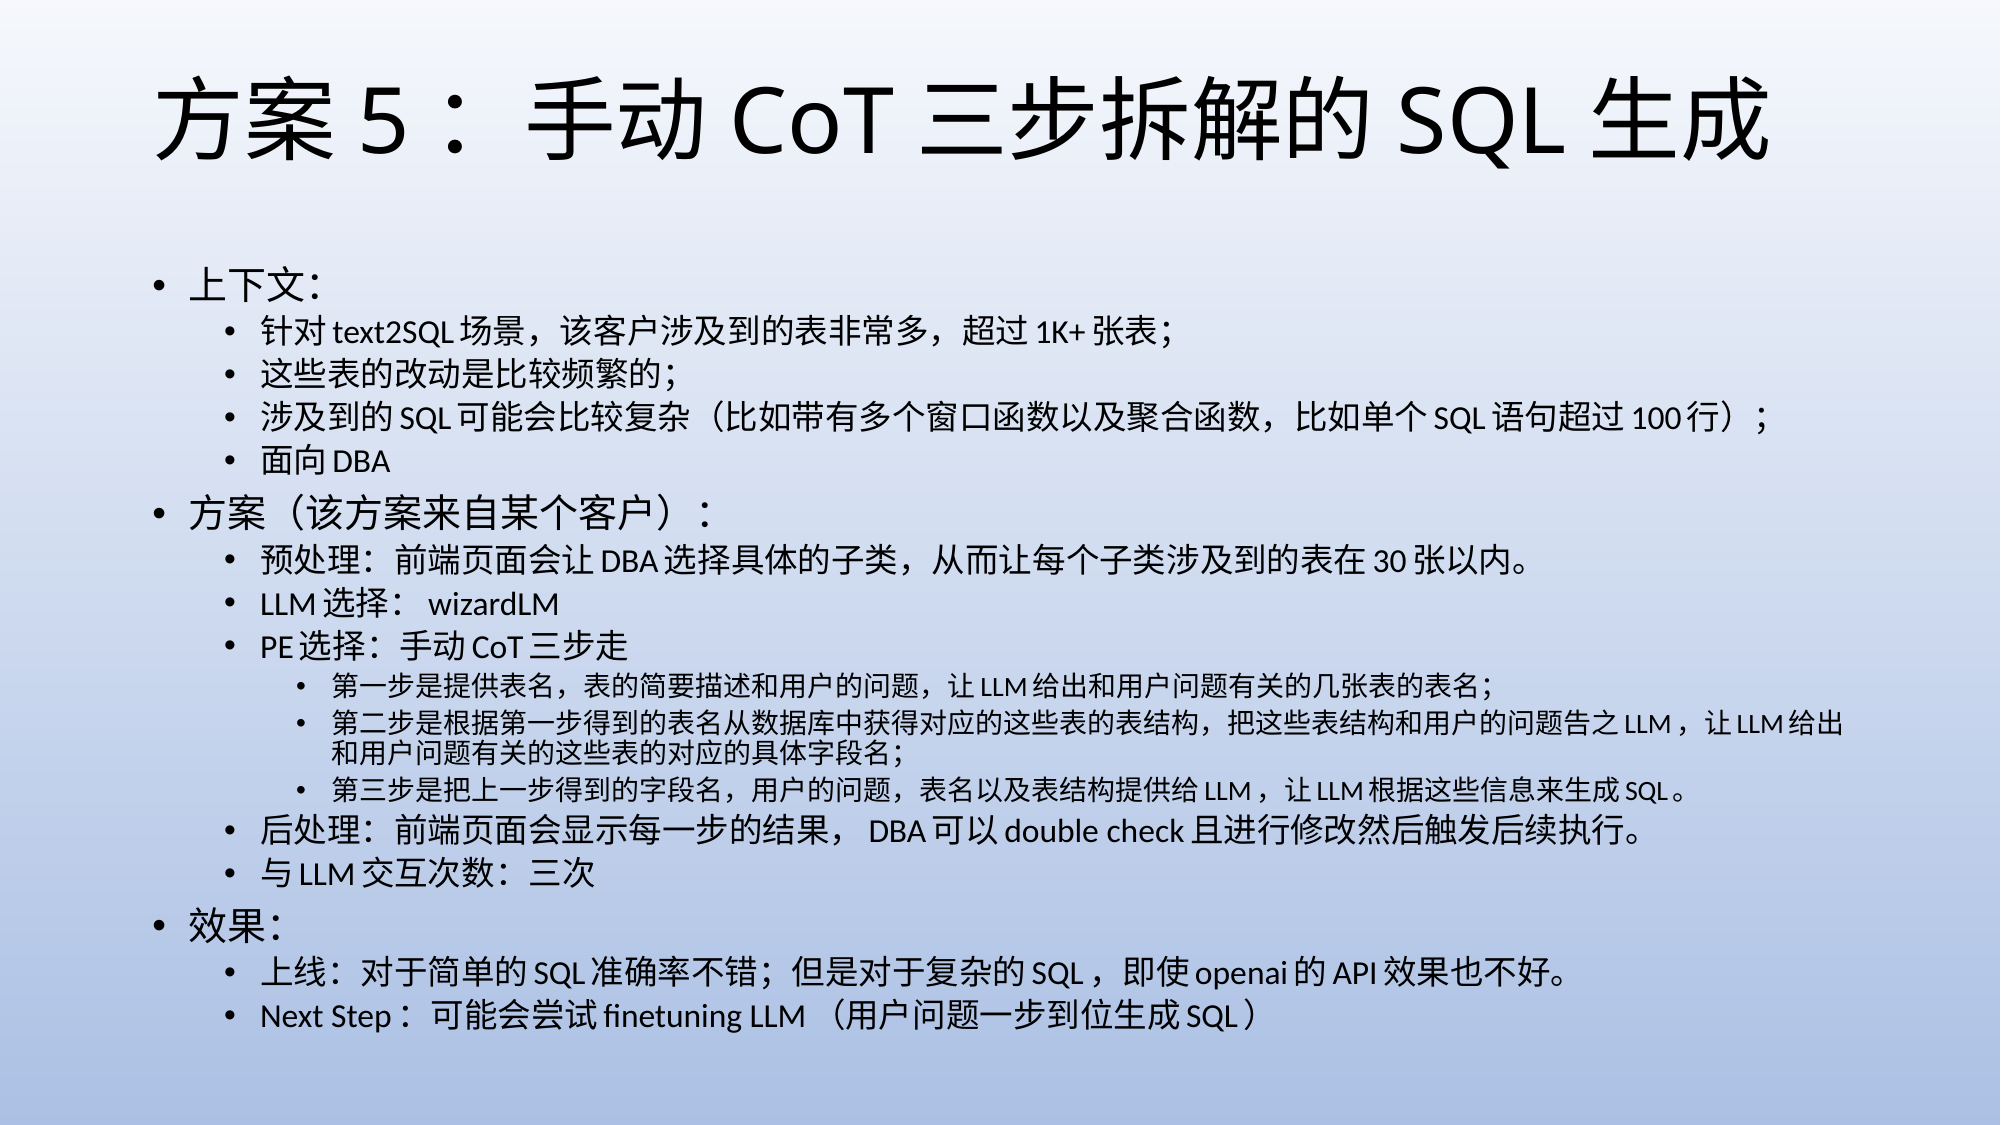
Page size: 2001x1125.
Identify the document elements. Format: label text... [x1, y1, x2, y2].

title 方案5：手动CoT三步拆解的SQL生成 [137, 59, 1863, 187]
list 上下文： 针对text2SQL场景，该客户涉及到的表非常多，超过1K+张表； 这些表的改动是比较频繁的； 涉及到的SQL可能会比较复杂（比如带有多个窗口函数以及聚合函数，比如单个SQL语句超过100行）； 面向DBA 方案（该方案来自某个客户）： 预处理：前端页面会让DBA选择具体的子类，从而让每个子类涉及到的表在30张以内。 LLM选择：wizardLM PE选择：手动CoT三步走 第一步是提供表名，表的简要描述和用户的问题，让LLM给出和用户问题有关的几张表的表名； 第二步是根据第一步得到的表名从数据库中获得对应的这些表的表结构，把这些表结构和用户的问题告之LLM，让LLM给出和用户问题有关的这些表的对应的具体字段名； 第三步是把上一步得到的字段名，用户的问题，表名以及表结构提供给LLM，让LLM根据这些信息来生成SQL。 后处理：前端页面会显示每一步的结果，DBA可以double check且进行修改然后触发后续执行。 与LLM交互次数：三次 效果： 上线：对于简单的SQL准确率不错；但是对于复杂的SQL，即使openai的API效果也不好。 Next Step：可能会尝试finetuning LLM（用户问题一步到位生成SQL） [137, 258, 1863, 1054]
